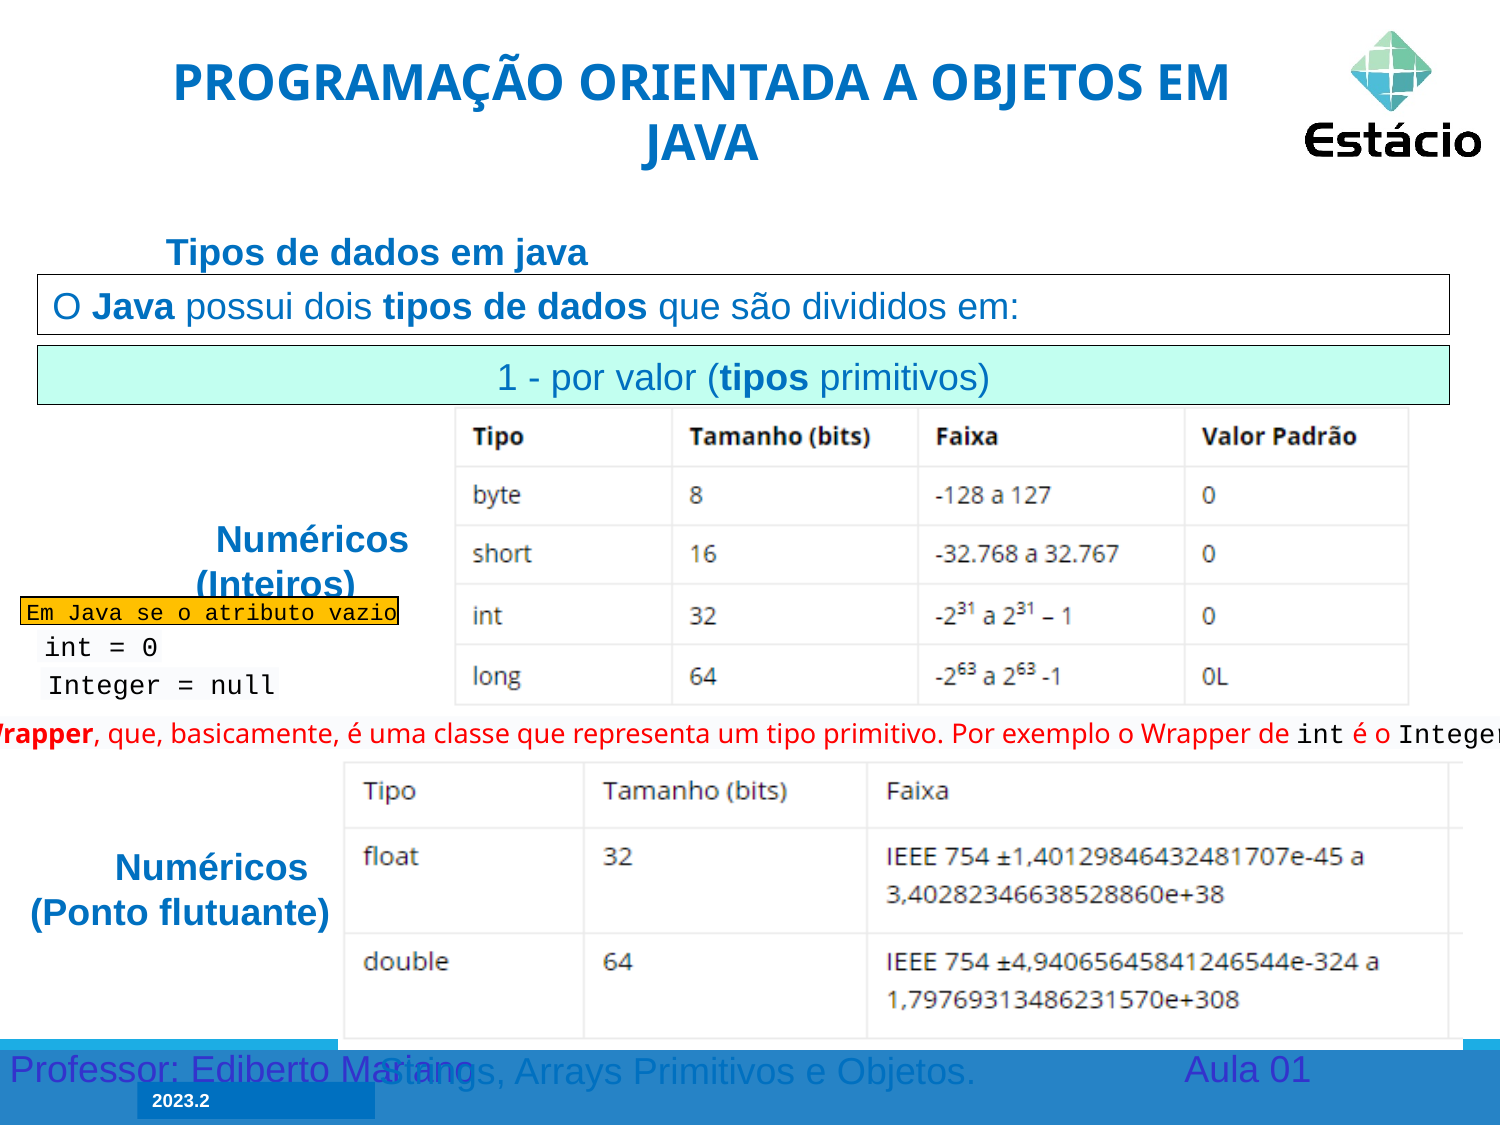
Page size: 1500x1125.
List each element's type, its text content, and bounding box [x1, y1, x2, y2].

text_box Em Java se o atributo vazio [20, 597, 398, 625]
text_box Integer = null [40, 667, 279, 700]
text_box 1 - por valor (tipos primitivos) [37, 345, 1450, 405]
text_box Wrapper, que, basicamente, é uma classe que representa um tipo primitivo. Por exemplo o Wrapper de int é o Integer. [0, 716, 1500, 749]
text_box int = 0 [37, 629, 162, 663]
picture [441, 397, 1420, 718]
text_box O Java possui dois tipos de dados que são divididos em: [37, 274, 1450, 335]
text_box Tipos de dados em java [150, 219, 1450, 274]
text_box Numéricos (Ponto flutuante) [10, 835, 337, 888]
picture [1305, 29, 1481, 157]
text_box Strings, Arrays Primitivos e Objetos. [364, 1050, 1122, 1100]
text_box PROGRAMAÇÃO ORIENTADA A OBJETOS EM JAVA [155, 99, 1250, 179]
picture [337, 755, 1463, 1050]
text_box Numéricos (Inteiros) [50, 508, 441, 565]
